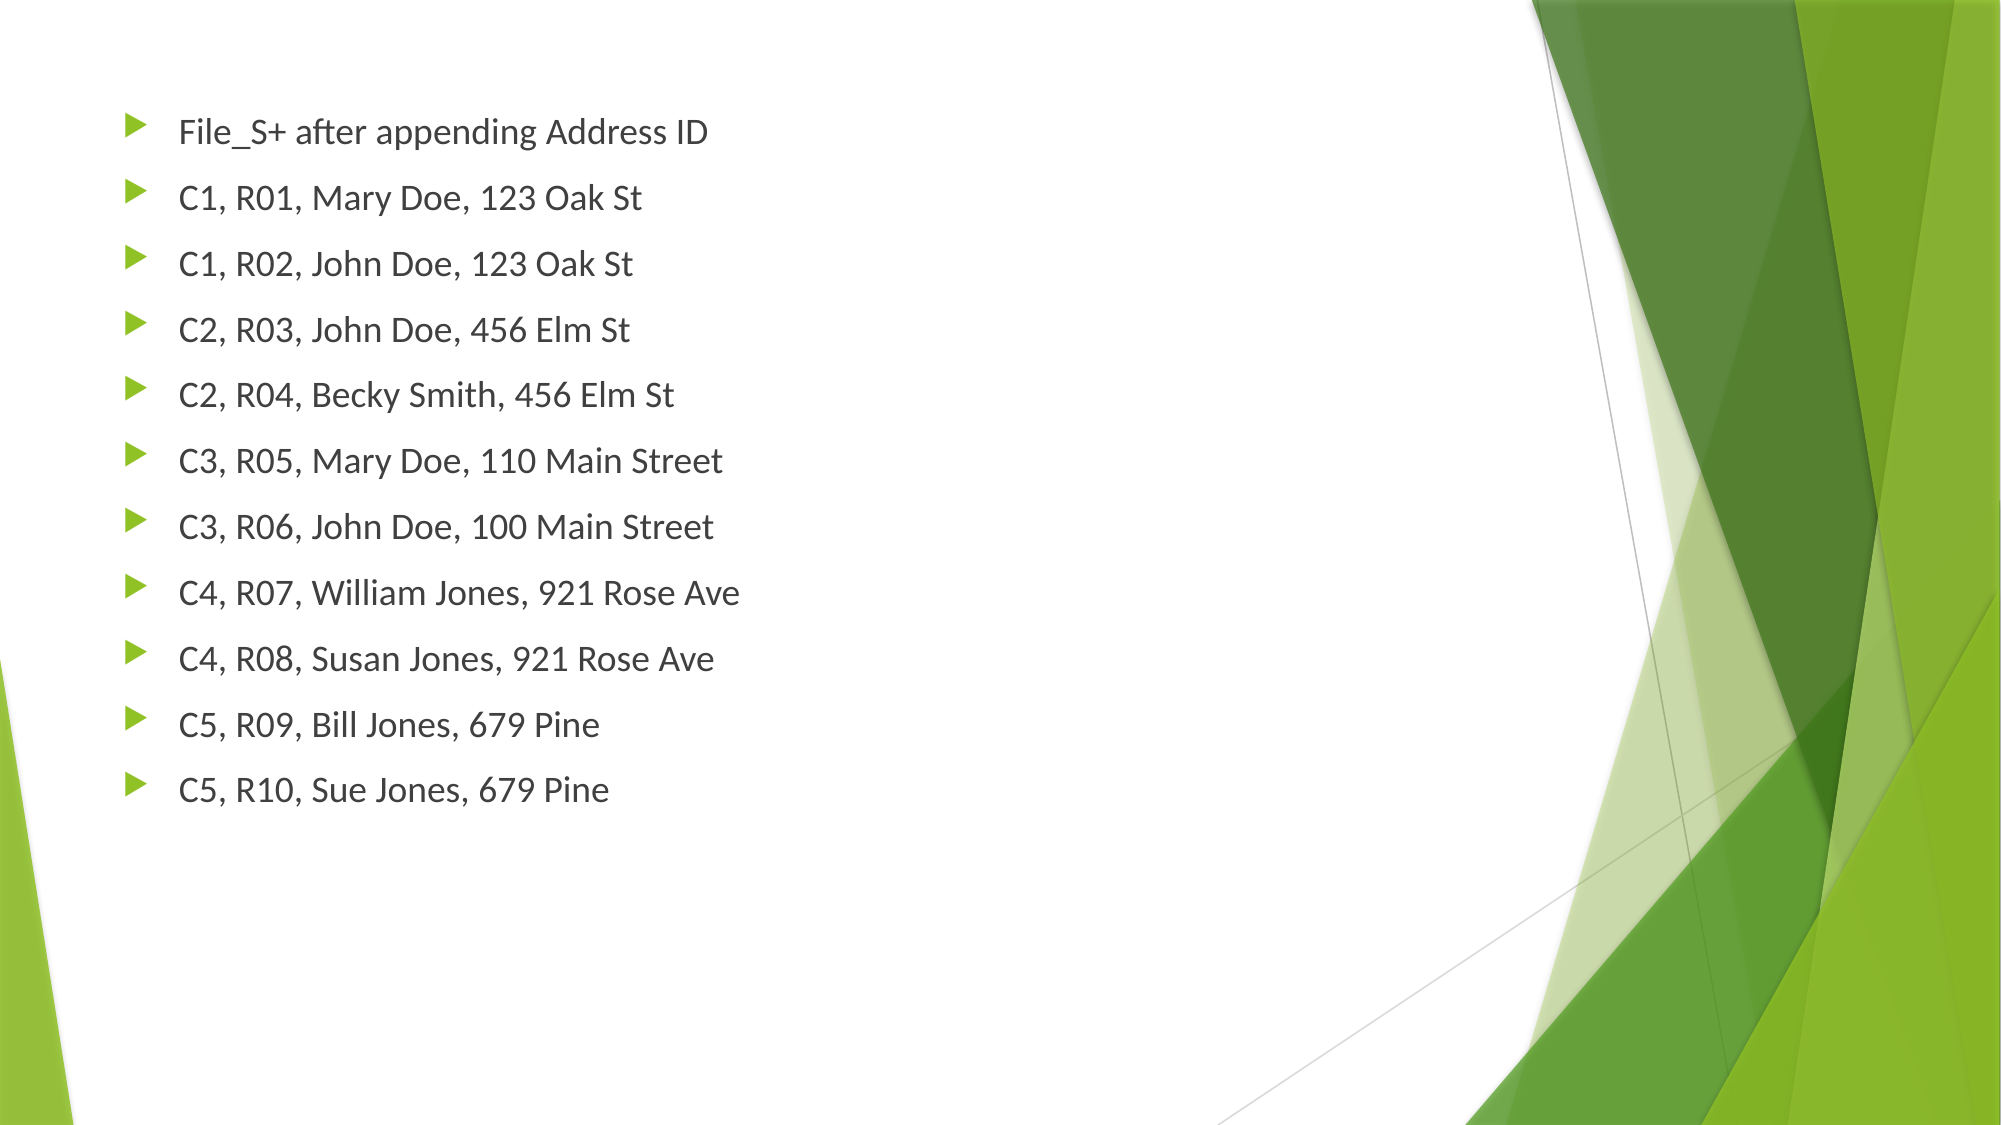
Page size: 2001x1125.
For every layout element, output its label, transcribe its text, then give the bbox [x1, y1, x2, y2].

list File_S+ after appending Address ID C1, R01, Mary Doe, 123 Oak St C1, R02, John Doe, 123 Oak St C2, R03, John Doe, 456 Elm St C2, R04, Becky Smith, 456 Elm St C3, R05, Mary Doe, 110 Main Street C3, R06, John Doe, 100 Main Street C4, R07, William Jones, 921 Rose Ave C4, R08, Susan Jones, 921 Rose Ave C5, R09, Bill Jones, 679 Pine C5, R10, Sue Jones, 679 Pine [107, 99, 1518, 1080]
